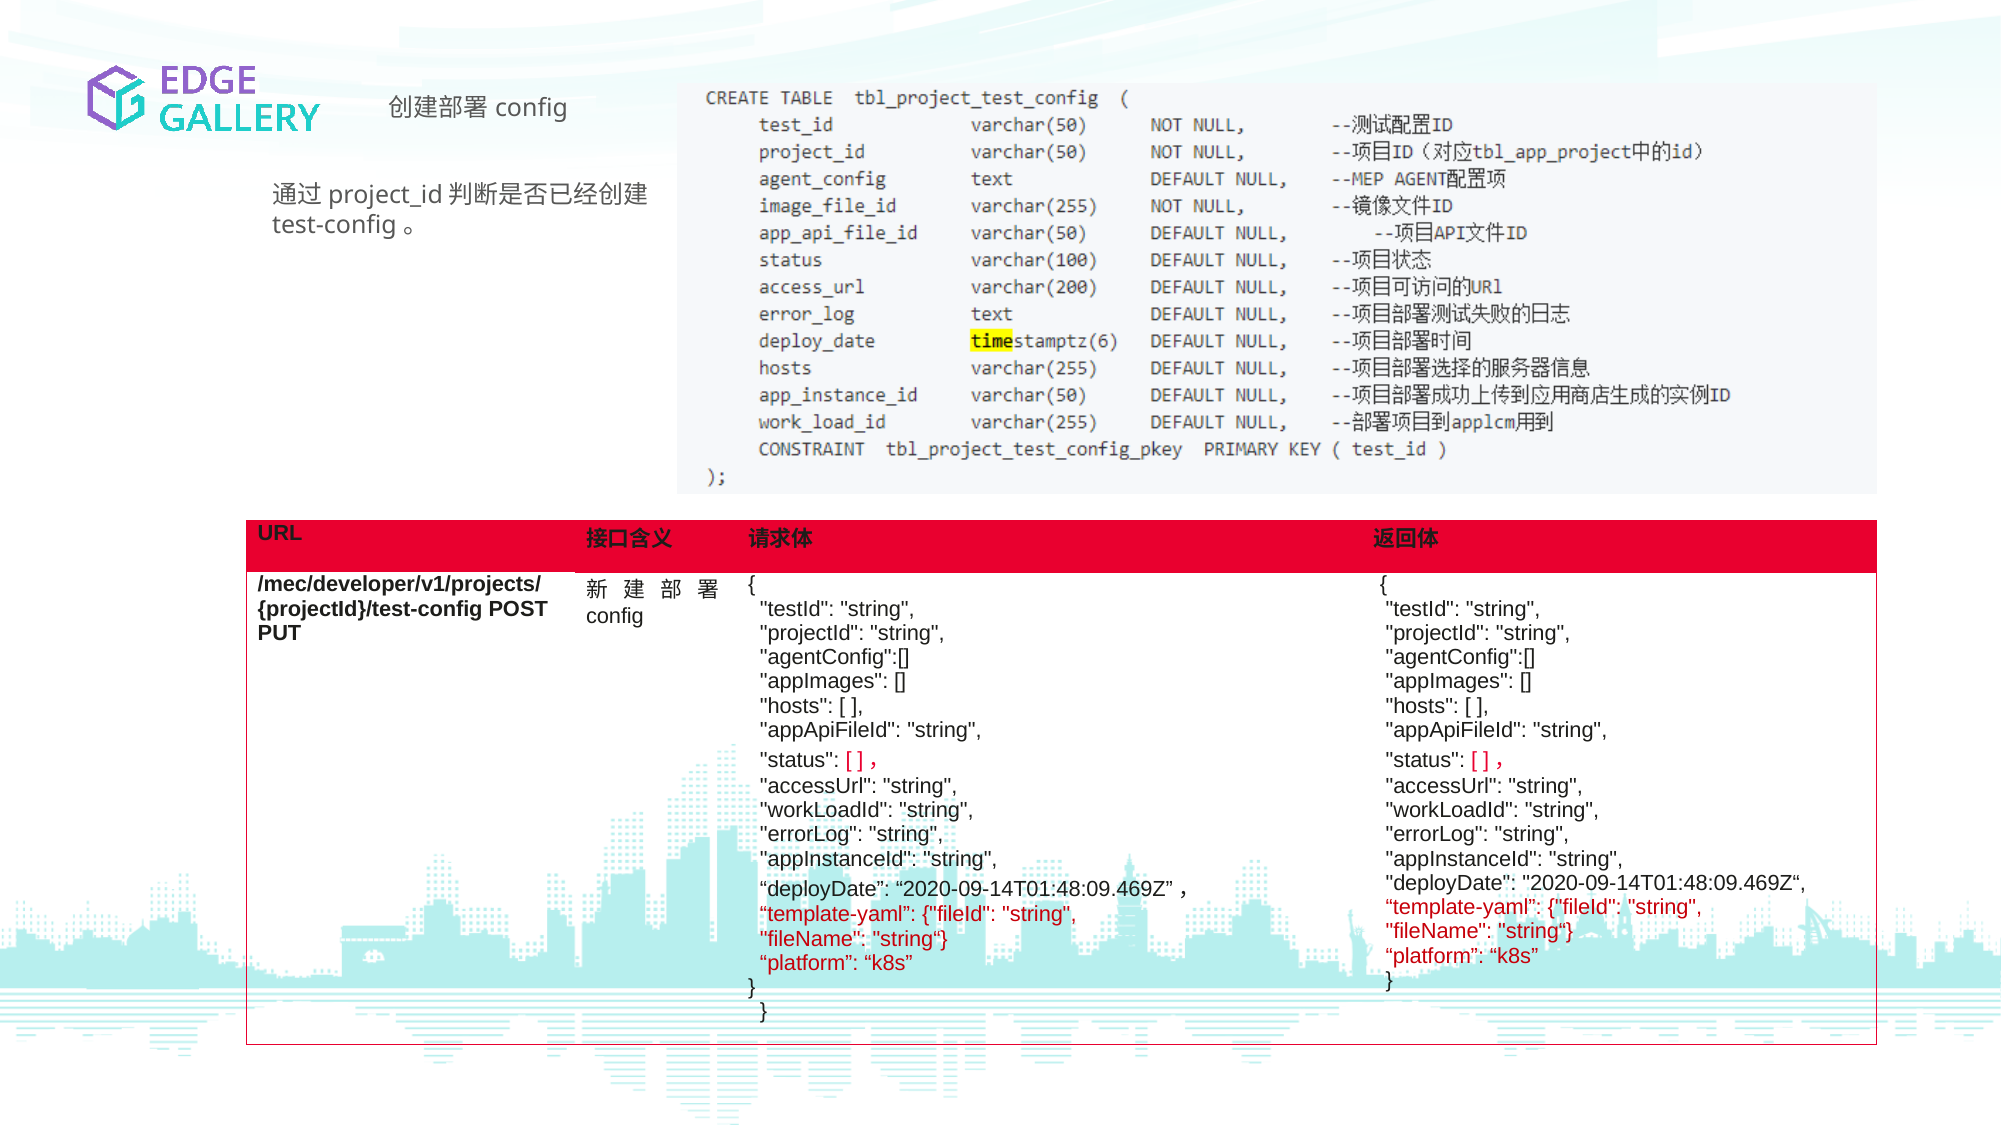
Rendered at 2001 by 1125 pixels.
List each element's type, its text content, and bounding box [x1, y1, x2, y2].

picture [0, 743, 2001, 1125]
text_box 创建部署config [374, 83, 676, 129]
table_header 请求体 [737, 521, 1363, 572]
table_cell { "testId": "string", "projectId": "string", "agentConfig":[] "appImages": [] "hosts": [ ], "appApiFileId": "string", "status": [ ]， "accessUrl": "string", "workLoadId": "string", "errorLog": "string", "appInstanceId": "string", "deployDate": "2020-09-14T01:48:09.469Z“, “template-yaml”: {"fileId": "string", "fileName": "string“} “platform”: “k8s” } [1363, 573, 1876, 1044]
table_header 接口含义 [575, 521, 737, 572]
table_cell /mec/developer/v1/projects/{projectId}/test-config POST PUT [247, 572, 575, 1044]
table_cell { "testId": "string", "projectId": "string", "agentConfig":[] "appImages": [] "hosts": [ ], "appApiFileId": "string", "status": [ ]， "accessUrl": "string", "workLoadId": "string", "errorLog": "string", "appInstanceId": "string", “deployDate”: “2020-09-14T01:48:09.469Z”， “template-yaml”: {"fileId": "string", "fileName": "string“} “platform”: “k8s” } } [737, 573, 1363, 1044]
table_header URL [247, 521, 575, 572]
table_header 返回体 [1363, 521, 1876, 572]
text_box 通过project_id判断是否已经创建test-config。 [257, 171, 666, 246]
table_cell 新建部署config [575, 573, 737, 1044]
picture [0, 0, 2001, 494]
